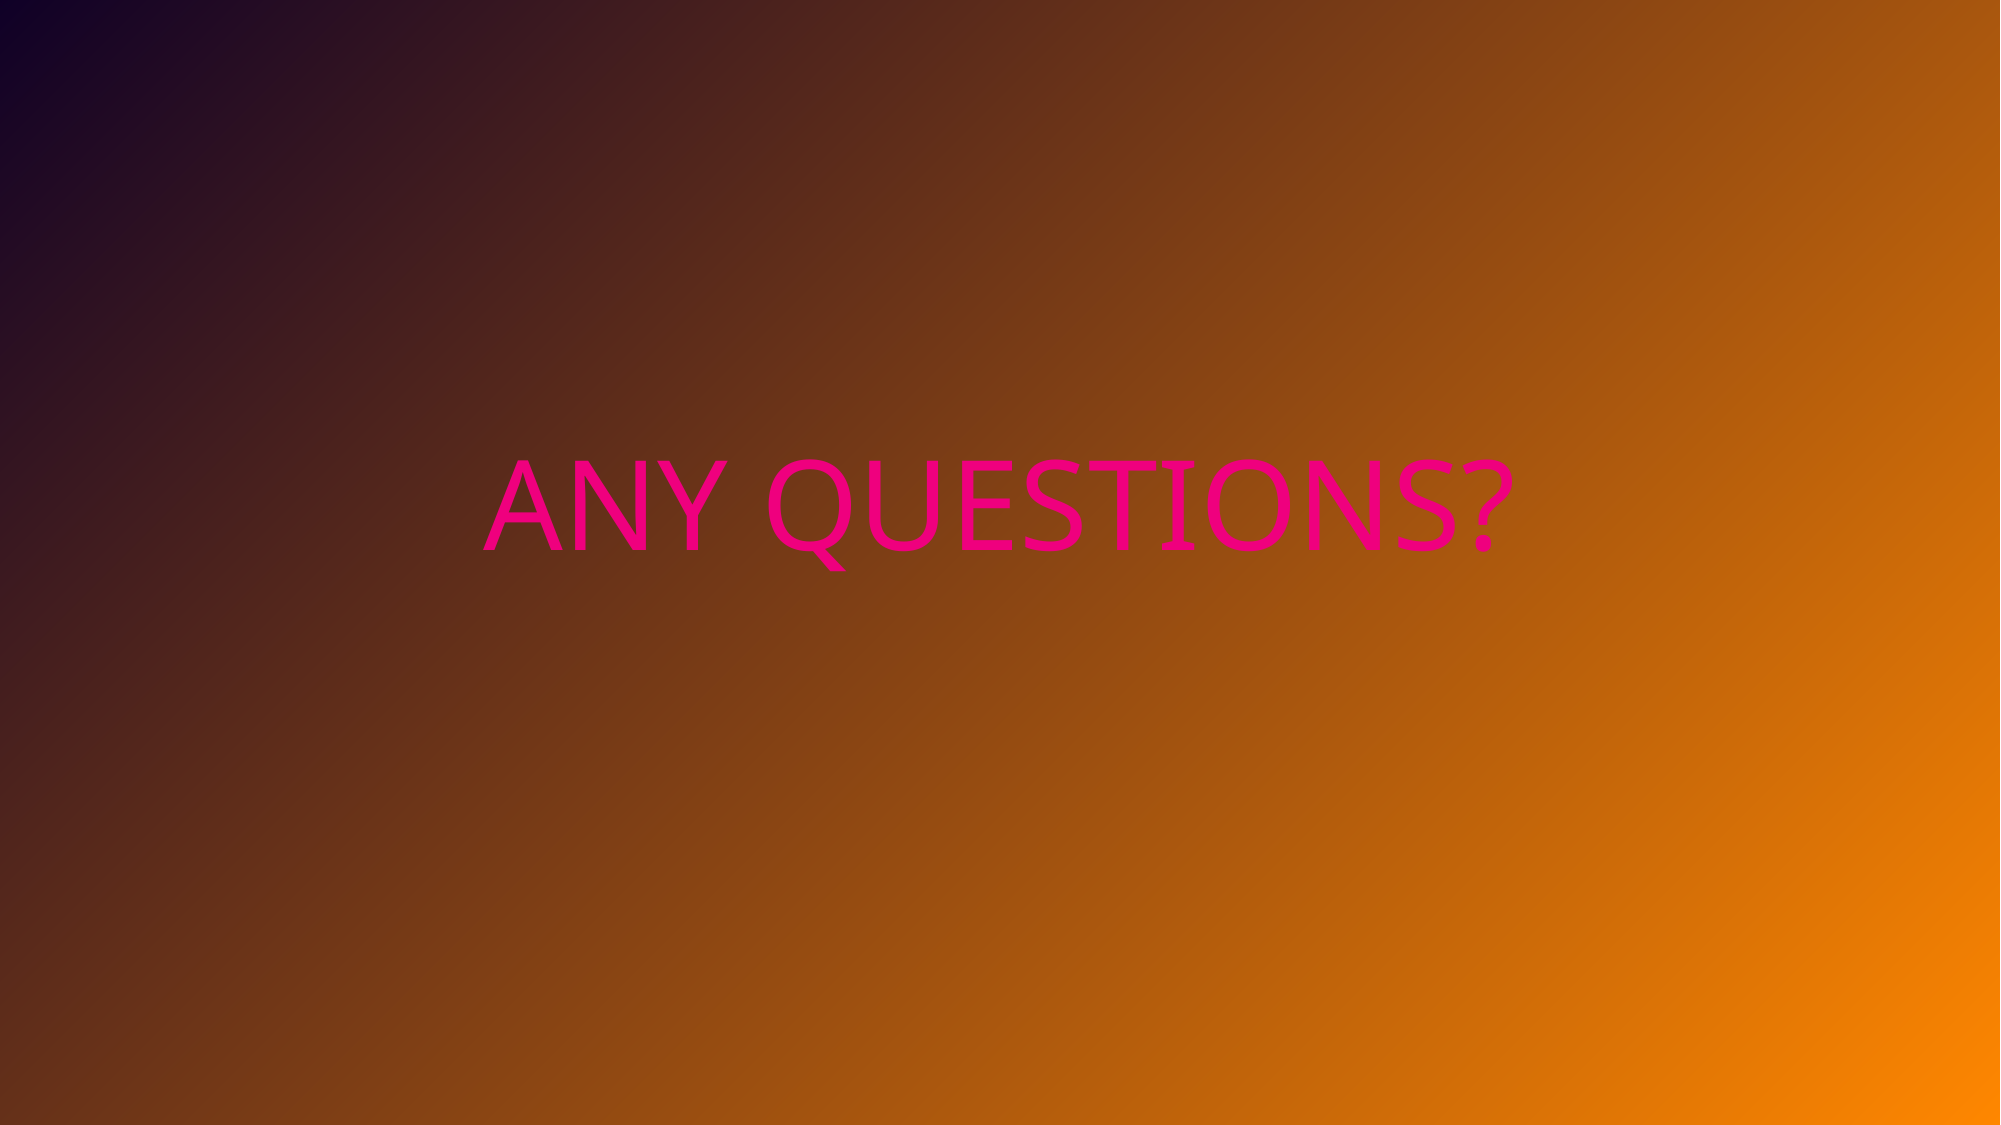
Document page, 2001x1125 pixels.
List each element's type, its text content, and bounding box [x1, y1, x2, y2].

title ANY QUESTIONS? [249, 184, 1750, 576]
